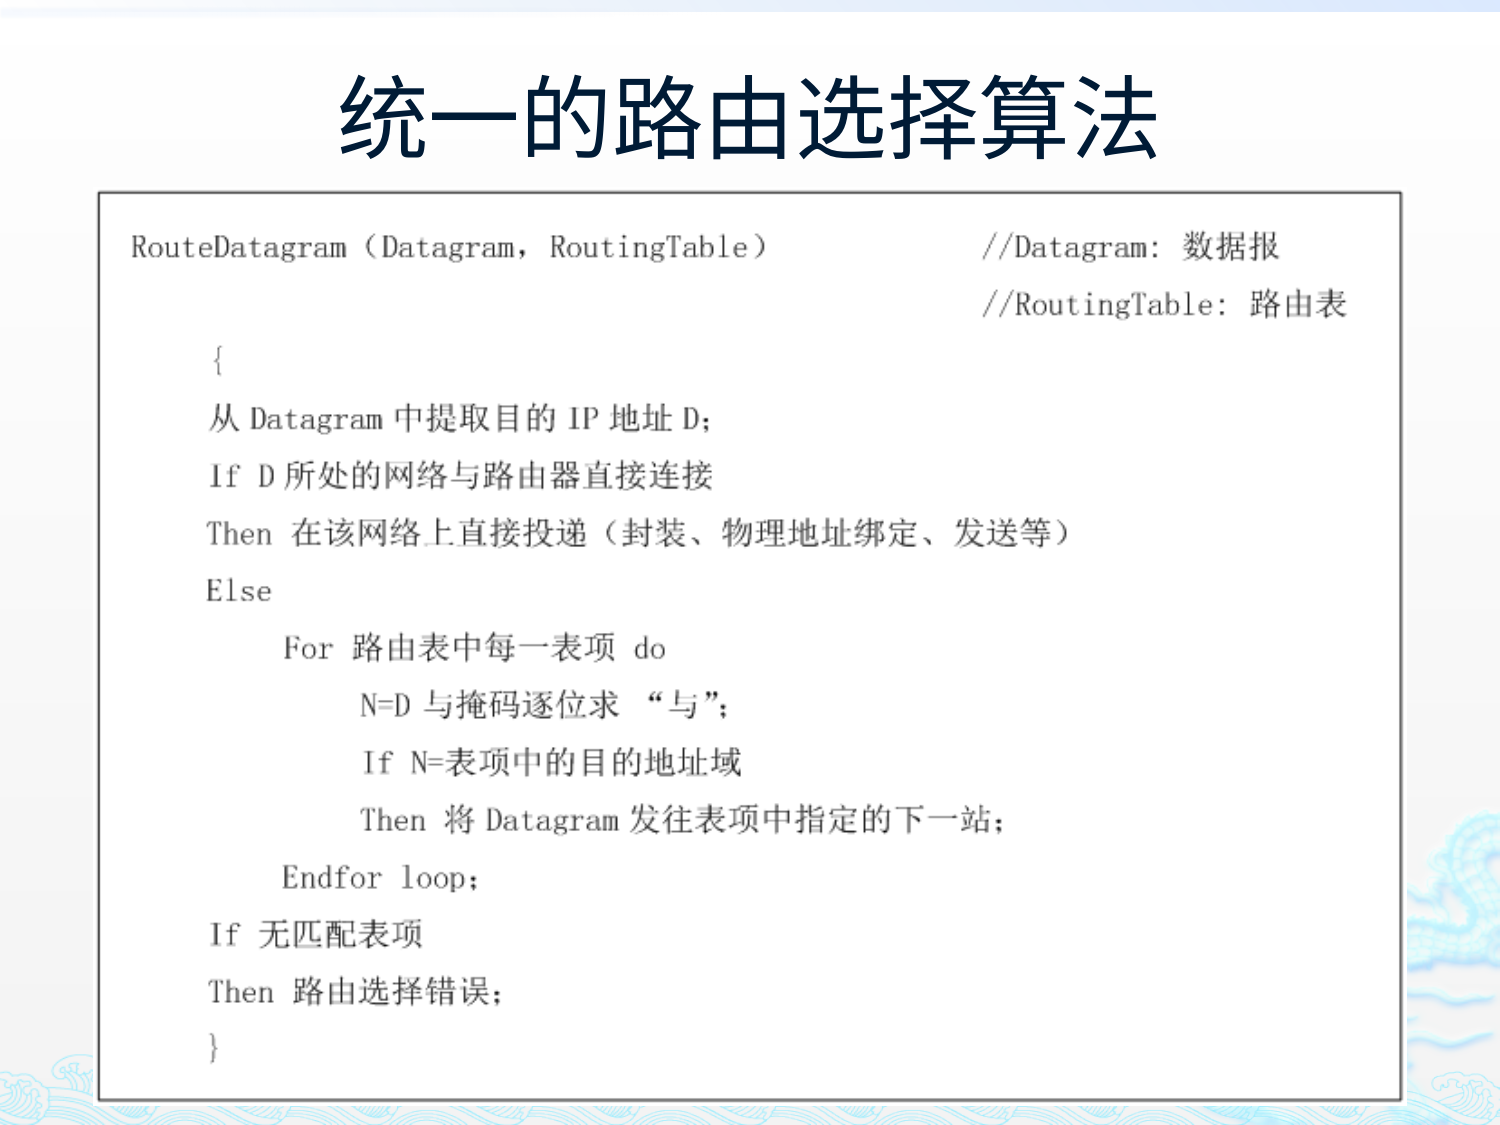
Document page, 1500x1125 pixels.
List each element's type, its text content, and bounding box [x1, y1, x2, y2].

picture [93, 186, 1407, 1107]
title 统一的路由选择算法 [75, 45, 1425, 188]
